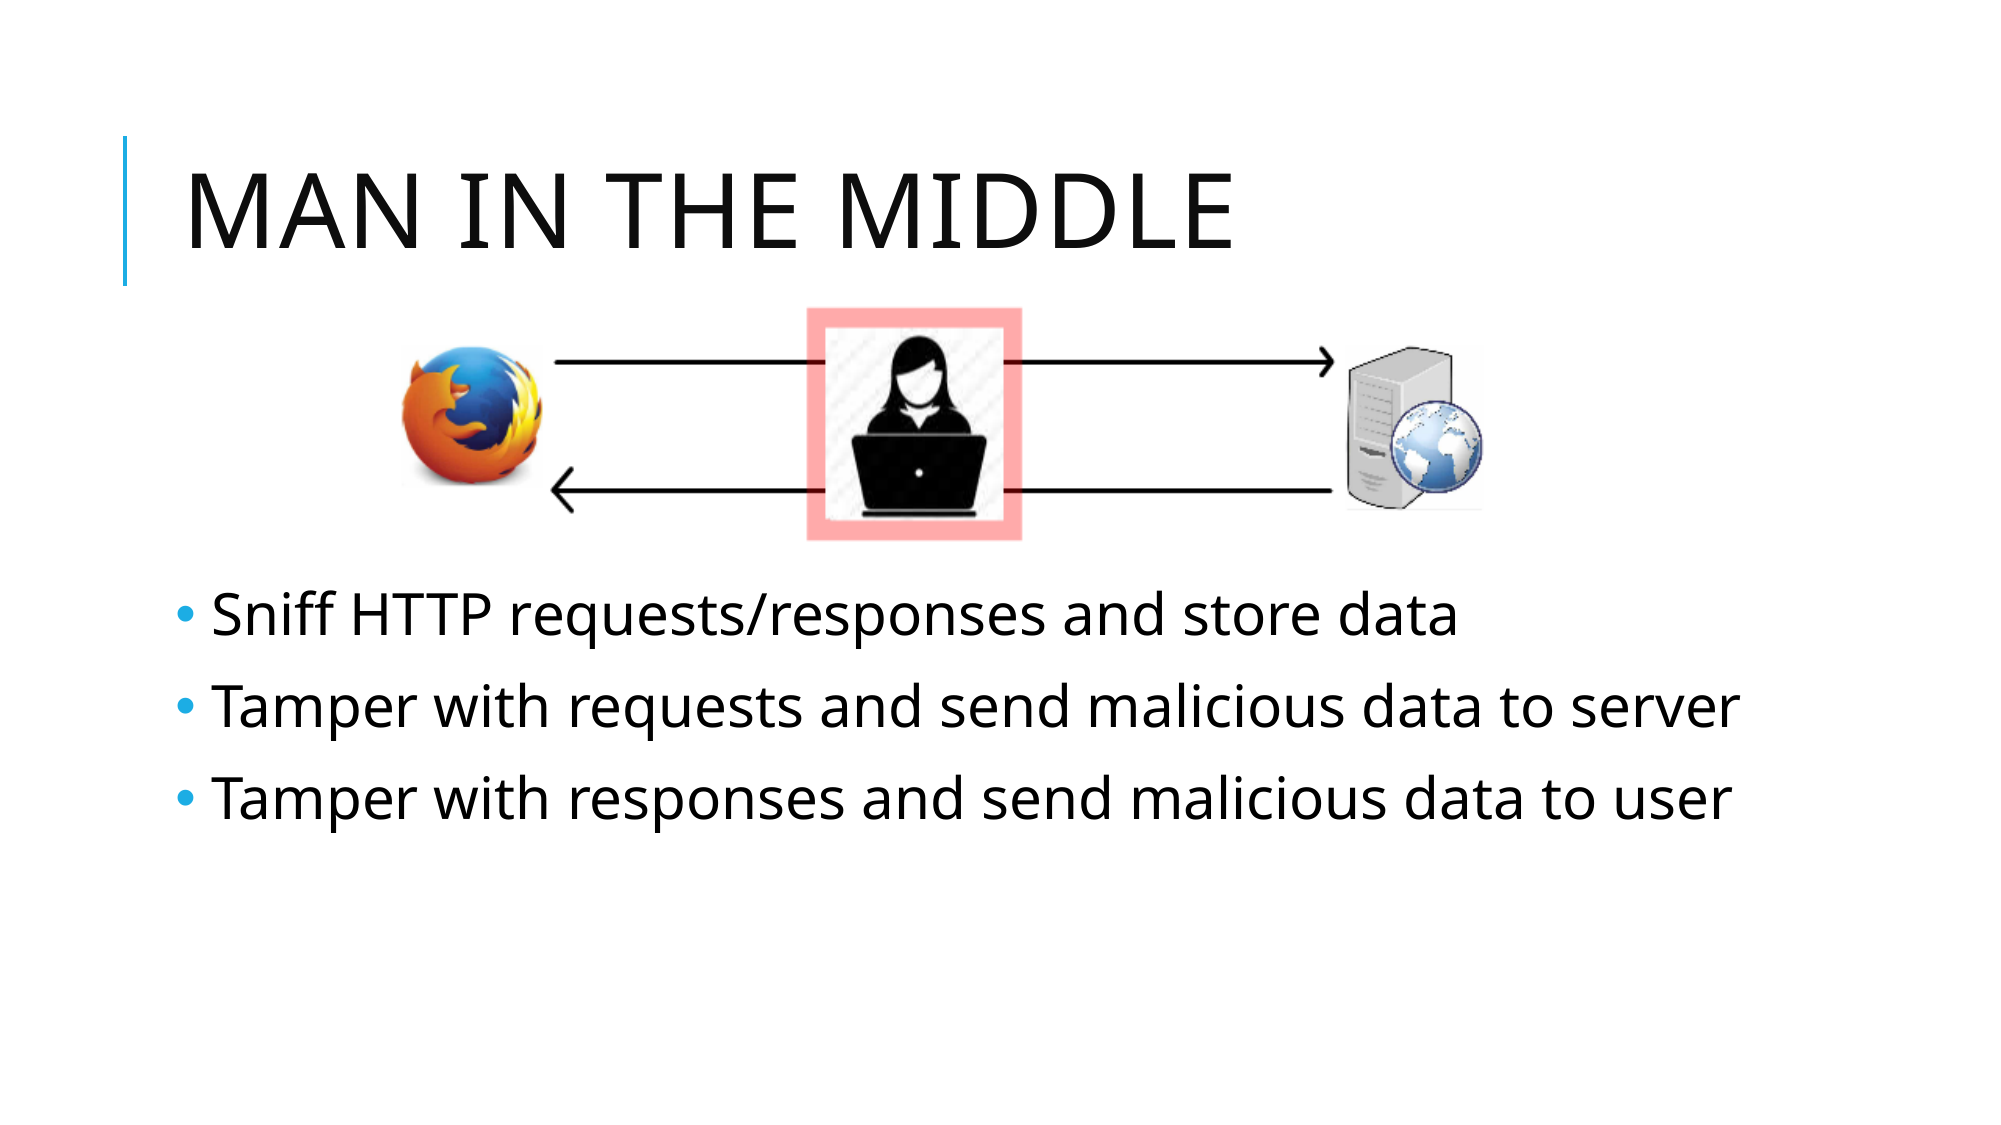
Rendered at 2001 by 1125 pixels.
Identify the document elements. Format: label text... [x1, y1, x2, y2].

title Man in the Middle [168, 96, 1763, 342]
picture [388, 274, 1505, 579]
list Sniff HTTP requests/responses and store data Tamper with requests and send malicious data to server Tamper with responses and send malicious data to user [168, 578, 1763, 1035]
